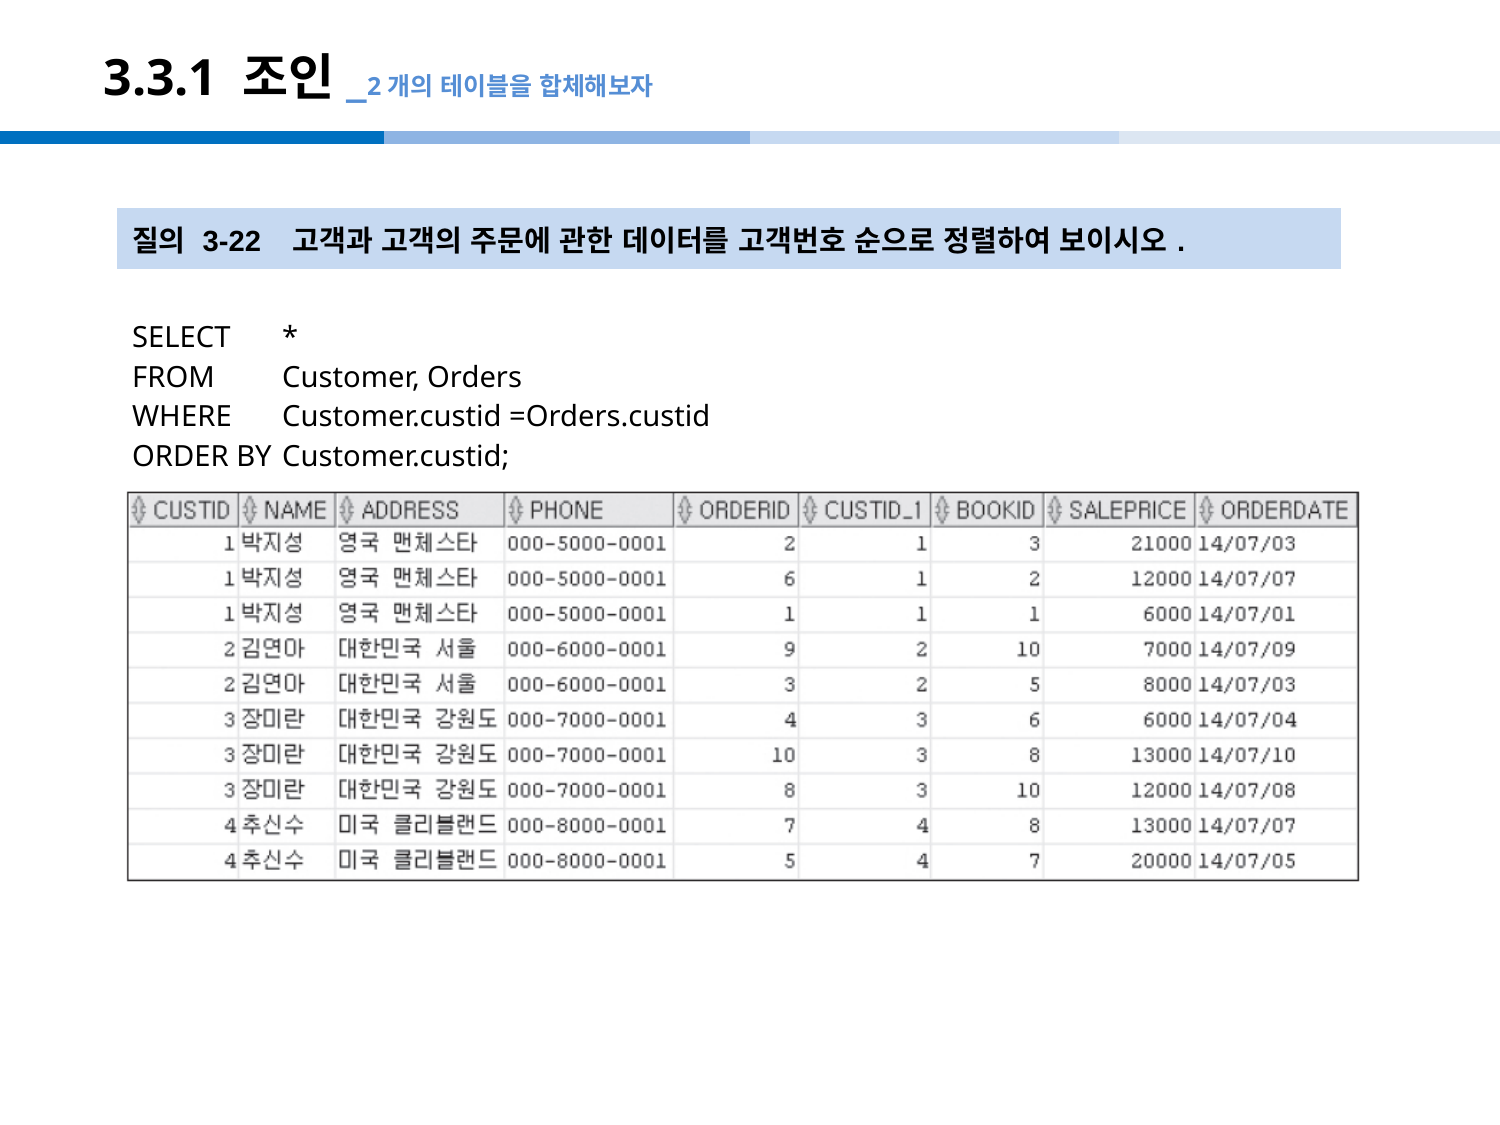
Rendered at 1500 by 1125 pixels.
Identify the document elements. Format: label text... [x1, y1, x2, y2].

picture [123, 479, 1365, 891]
table_header 질의 3-22 고객과 고객의 주문에 관한 데이터를 고객번호 순으로 정렬하여 보이시오. [117, 208, 1341, 269]
title 3.3.1 조인_2개의 테이블을 합체해보자 [88, 30, 1330, 121]
table_cell SELECT * FROM Customer, Orders WHERE Customer.custid =Orders.custid ORDER BY Customer.custid; [117, 269, 1341, 483]
